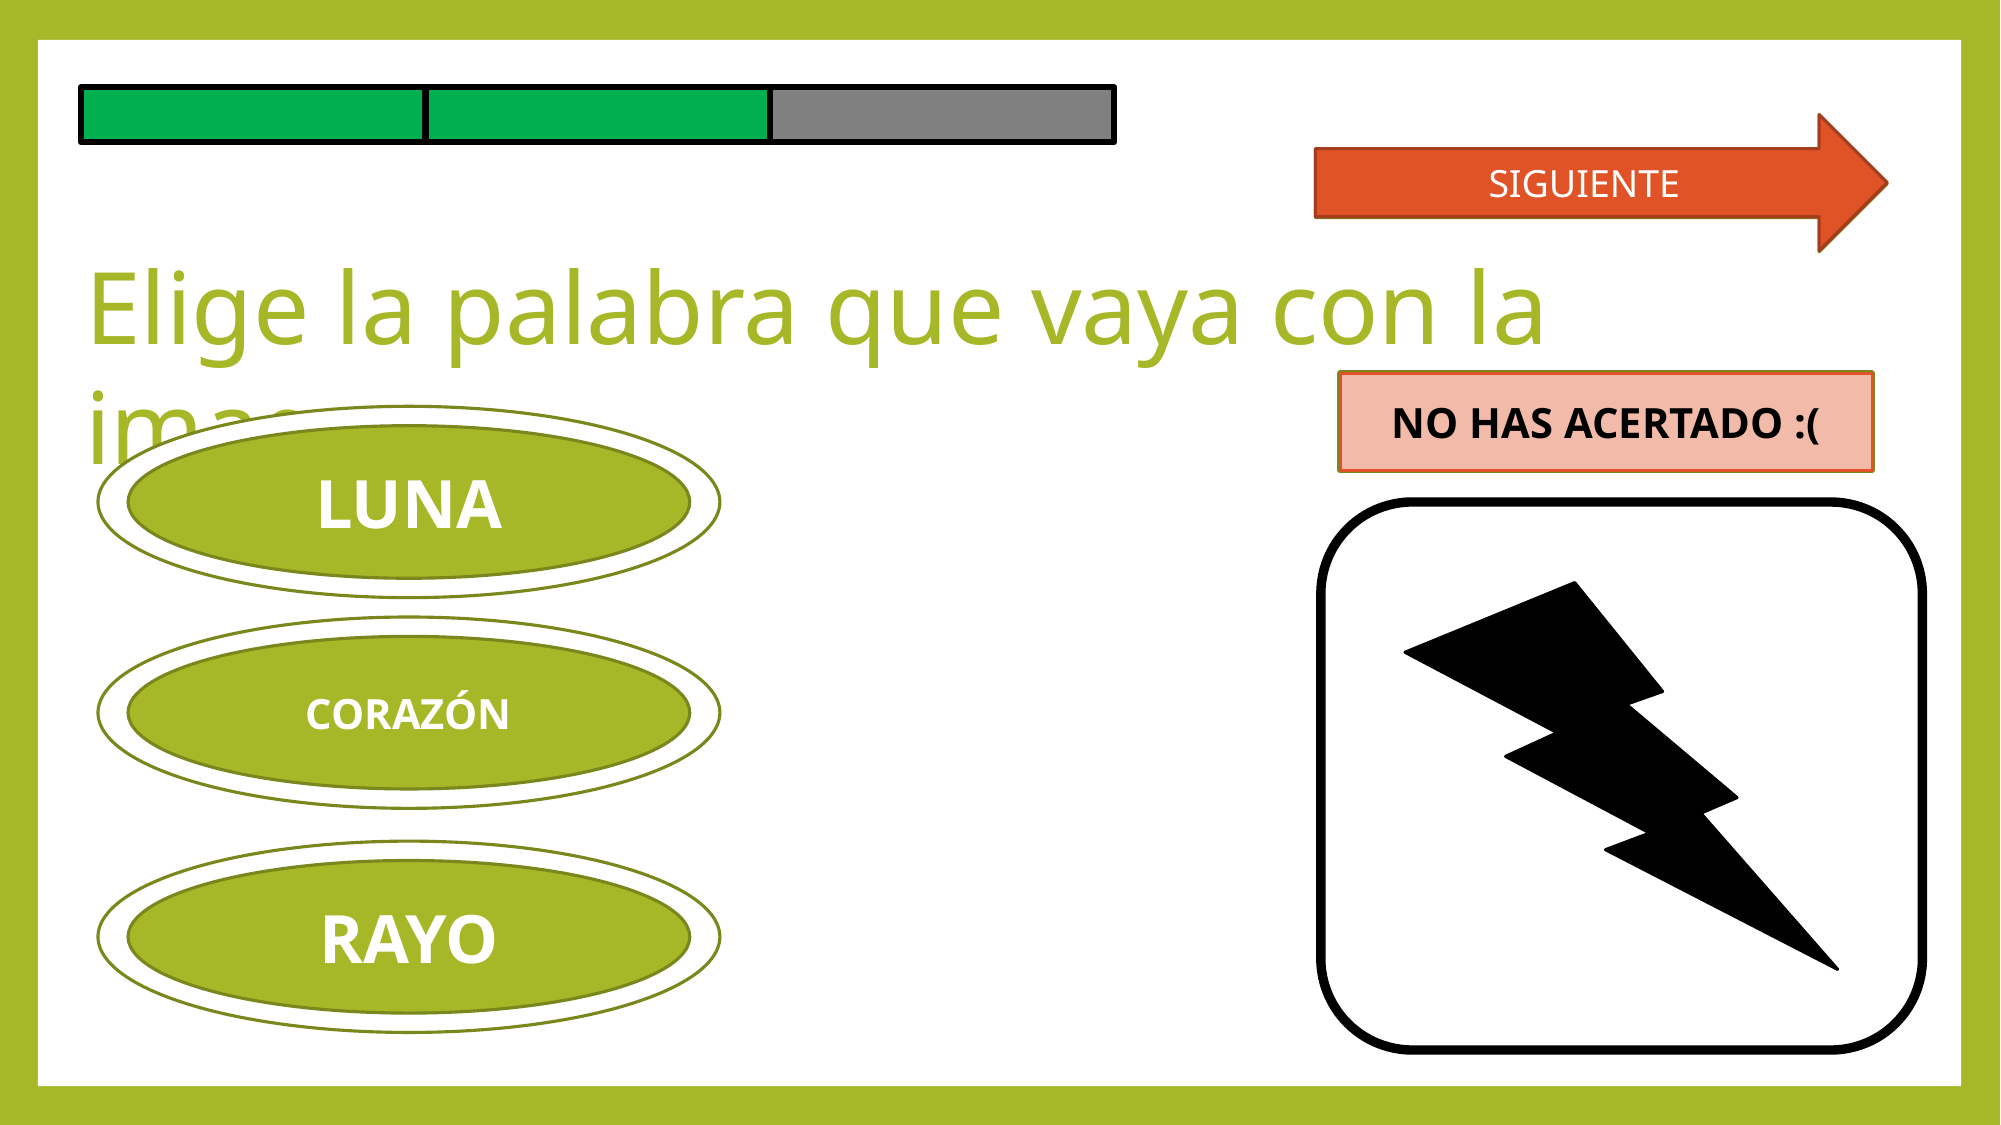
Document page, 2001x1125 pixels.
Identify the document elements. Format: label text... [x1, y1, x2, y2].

text_box [80, 86, 424, 144]
text_box [96, 615, 722, 810]
text_box [424, 85, 771, 144]
text_box Elige la palabra que vaya con la imagen [70, 237, 1923, 492]
text_box SIGUIENTE [1313, 113, 1889, 253]
text_box RAYO [126, 858, 692, 1015]
text_box [96, 839, 722, 1035]
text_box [1320, 501, 1923, 1051]
text_box CORAZÓN [126, 634, 692, 791]
text_box NO HAS ACERTADO :( [1339, 372, 1874, 472]
text_box [96, 404, 722, 600]
text_box [768, 86, 1116, 144]
text_box LUNA [126, 424, 692, 580]
